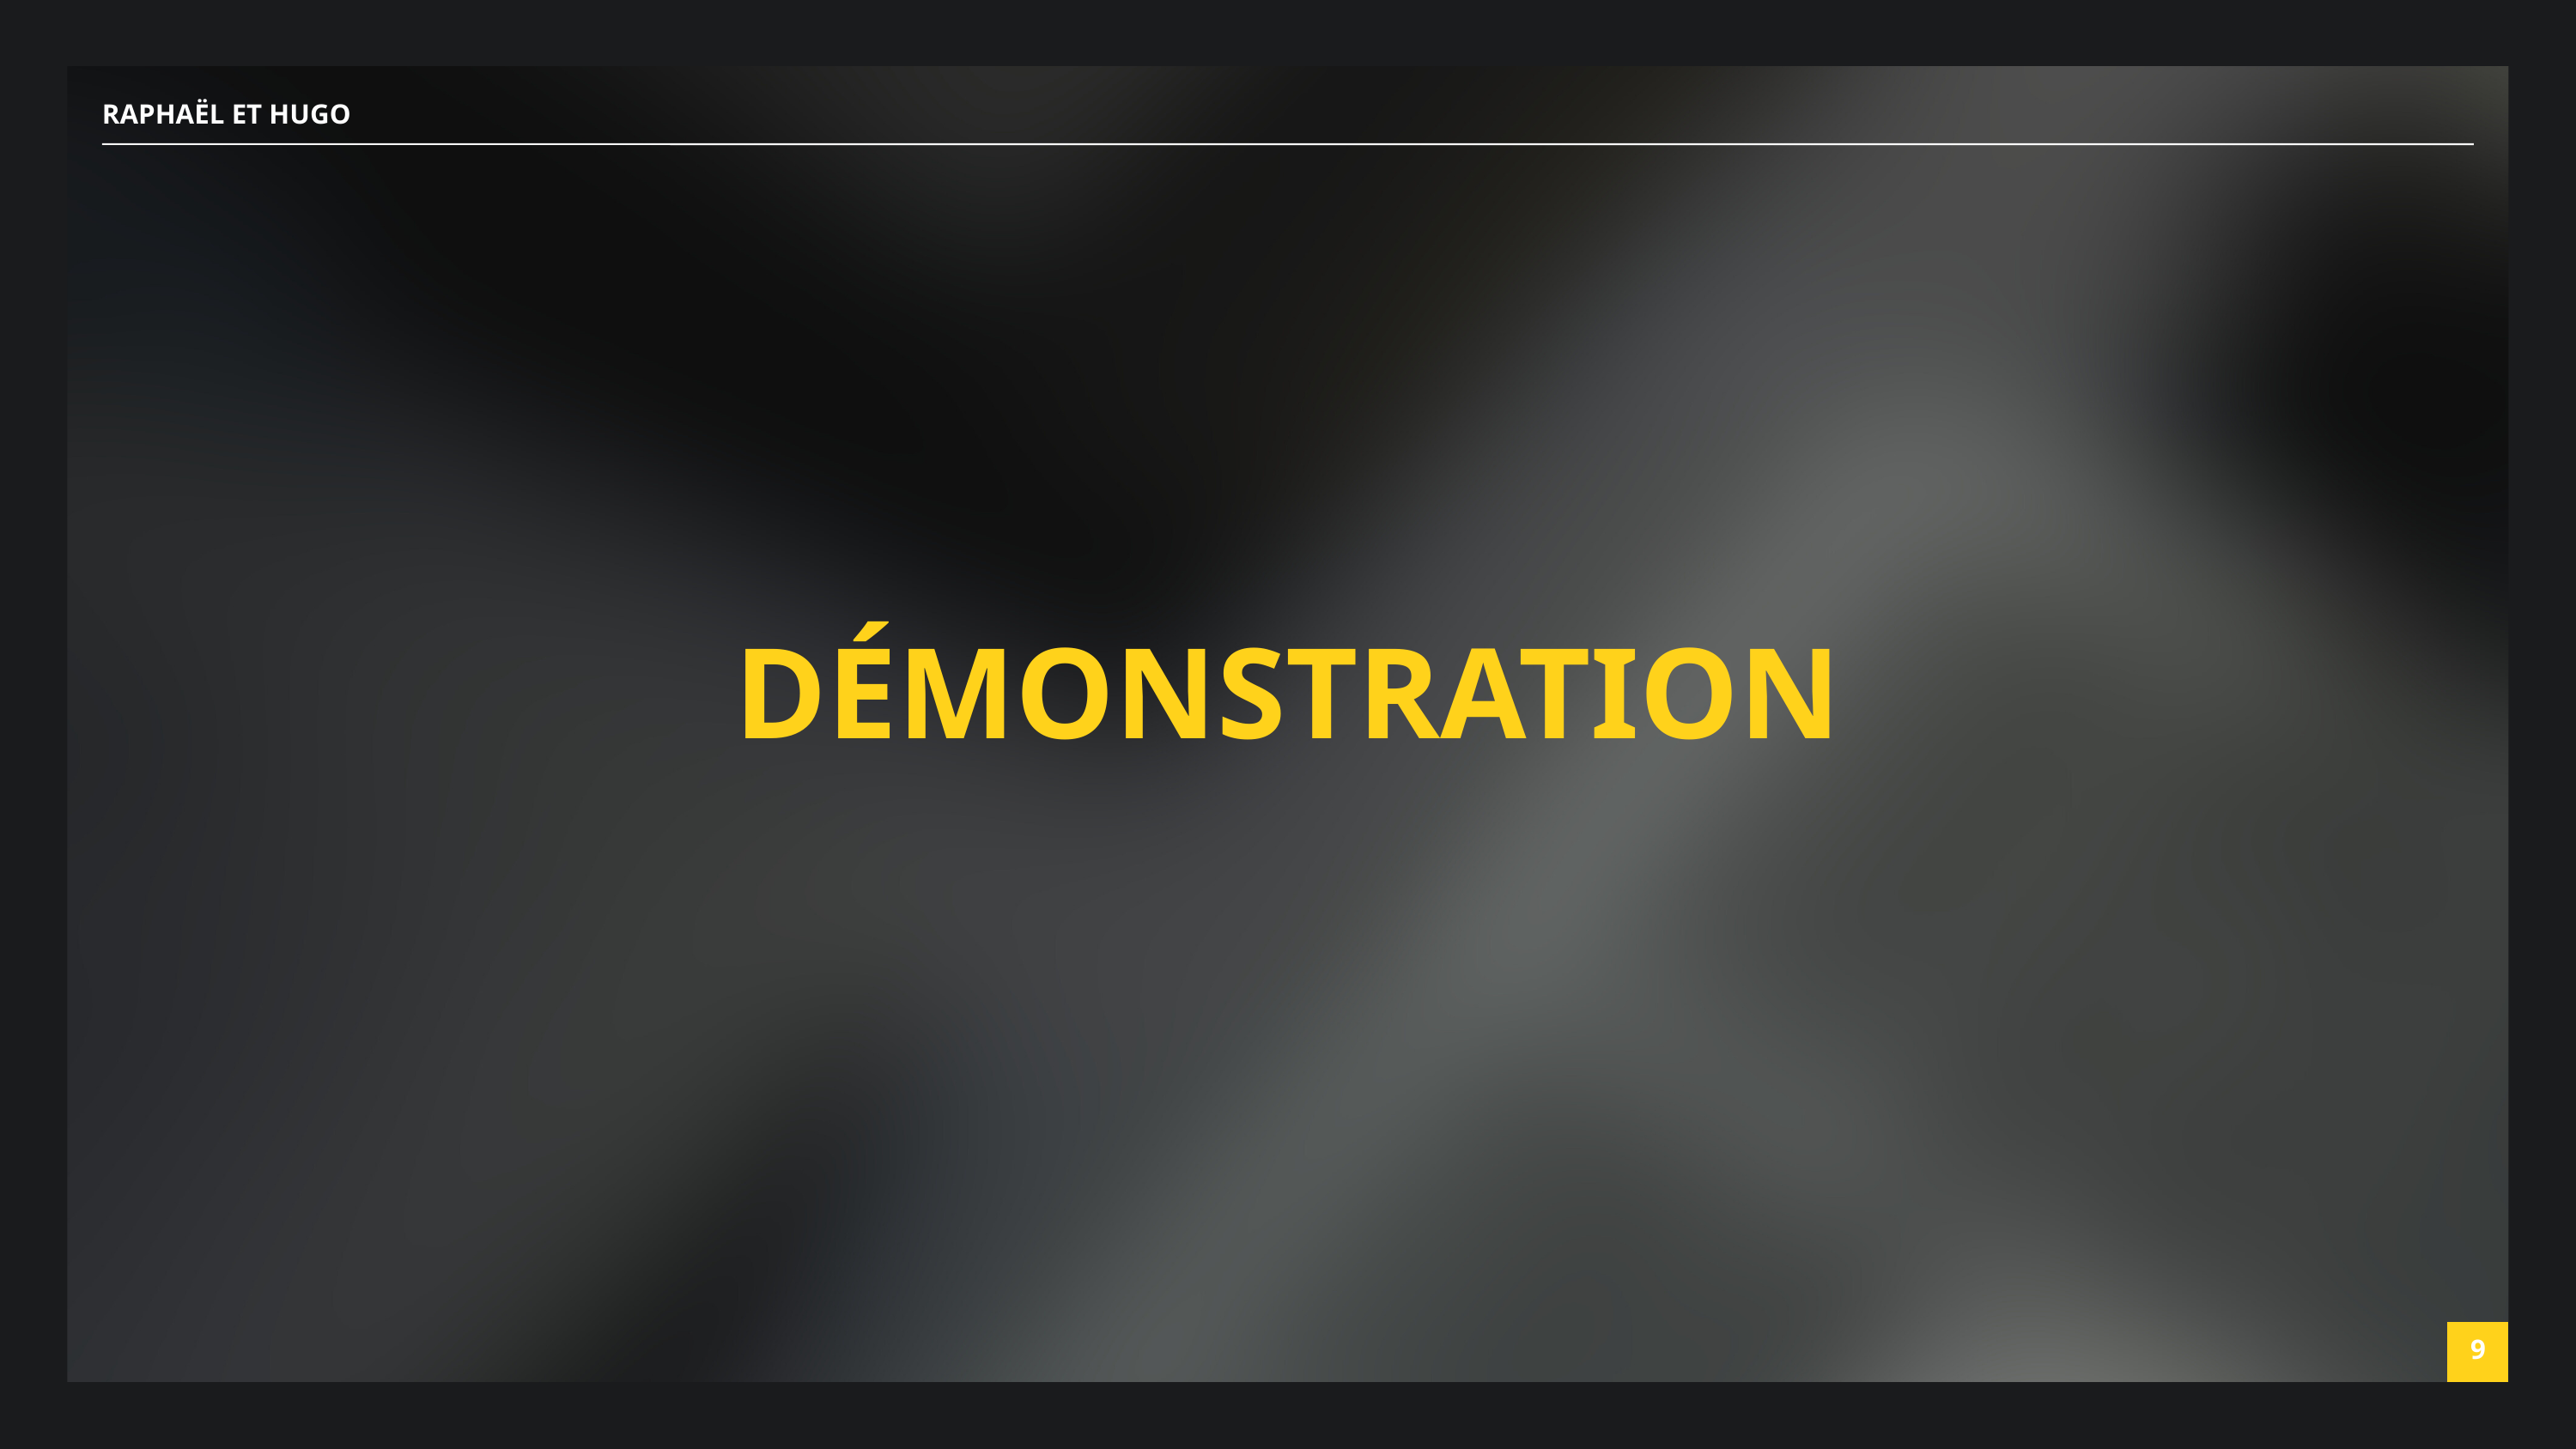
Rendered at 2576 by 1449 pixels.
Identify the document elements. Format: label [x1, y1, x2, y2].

text_box [101, 101, 2475, 145]
text_box [2447, 1321, 2509, 1382]
text_box [67, 66, 2509, 1382]
